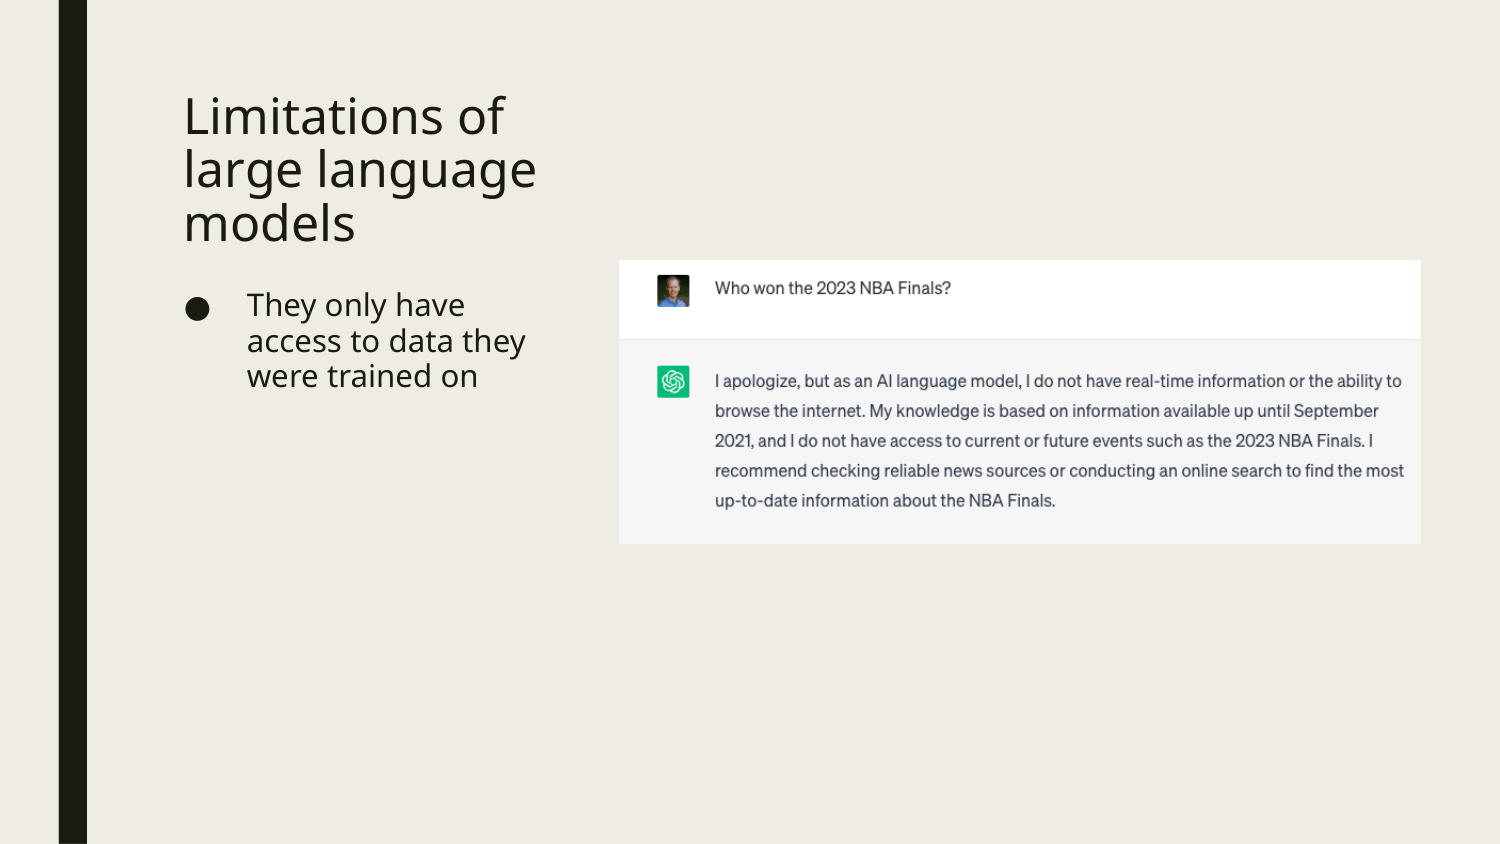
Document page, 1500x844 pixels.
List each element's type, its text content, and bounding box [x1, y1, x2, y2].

text_box [56, 0, 90, 844]
list They only have access to data they were trained on [168, 281, 573, 722]
title Limitations of large language models [168, 84, 573, 268]
picture [618, 260, 1421, 544]
